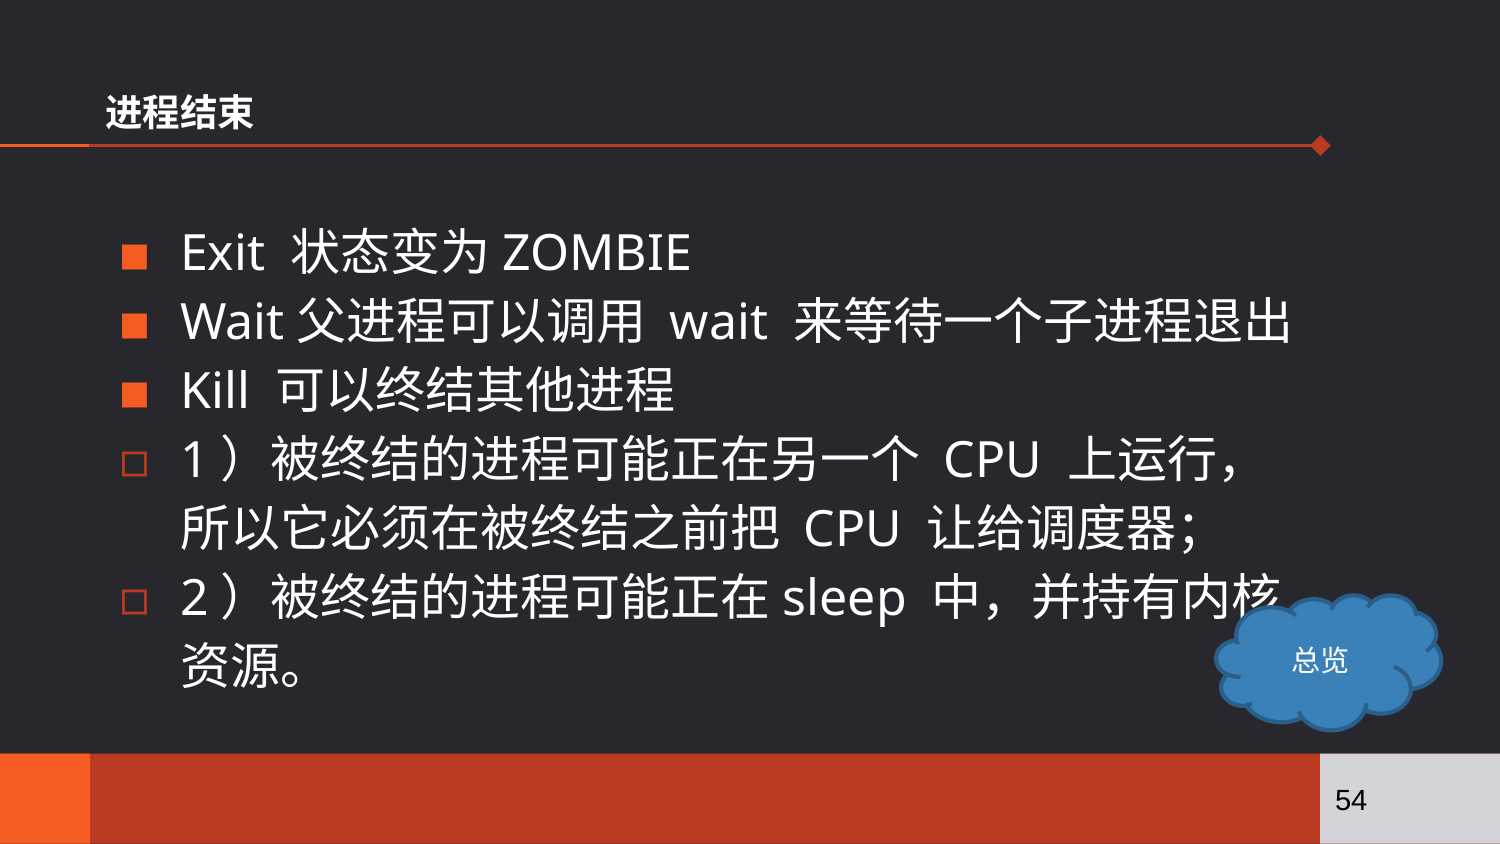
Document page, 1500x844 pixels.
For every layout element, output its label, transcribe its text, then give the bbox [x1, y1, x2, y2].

text_box 总览 [1213, 593, 1444, 733]
title 进程结束 [90, 59, 1320, 150]
slide_number 54 [1320, 753, 1500, 844]
list Exit 状态变为ZOMBIE Wait父进程可以调用 wait 来等待一个子进程退出 Kill 可以终结其他进程 1）被终结的进程可能正在另一个 CPU 上运行，所以它必须在被终结之前把 CPU 让给调度器； 2）被终结的进程可能正在sleep 中，并持有内核资源。 [90, 196, 1320, 681]
